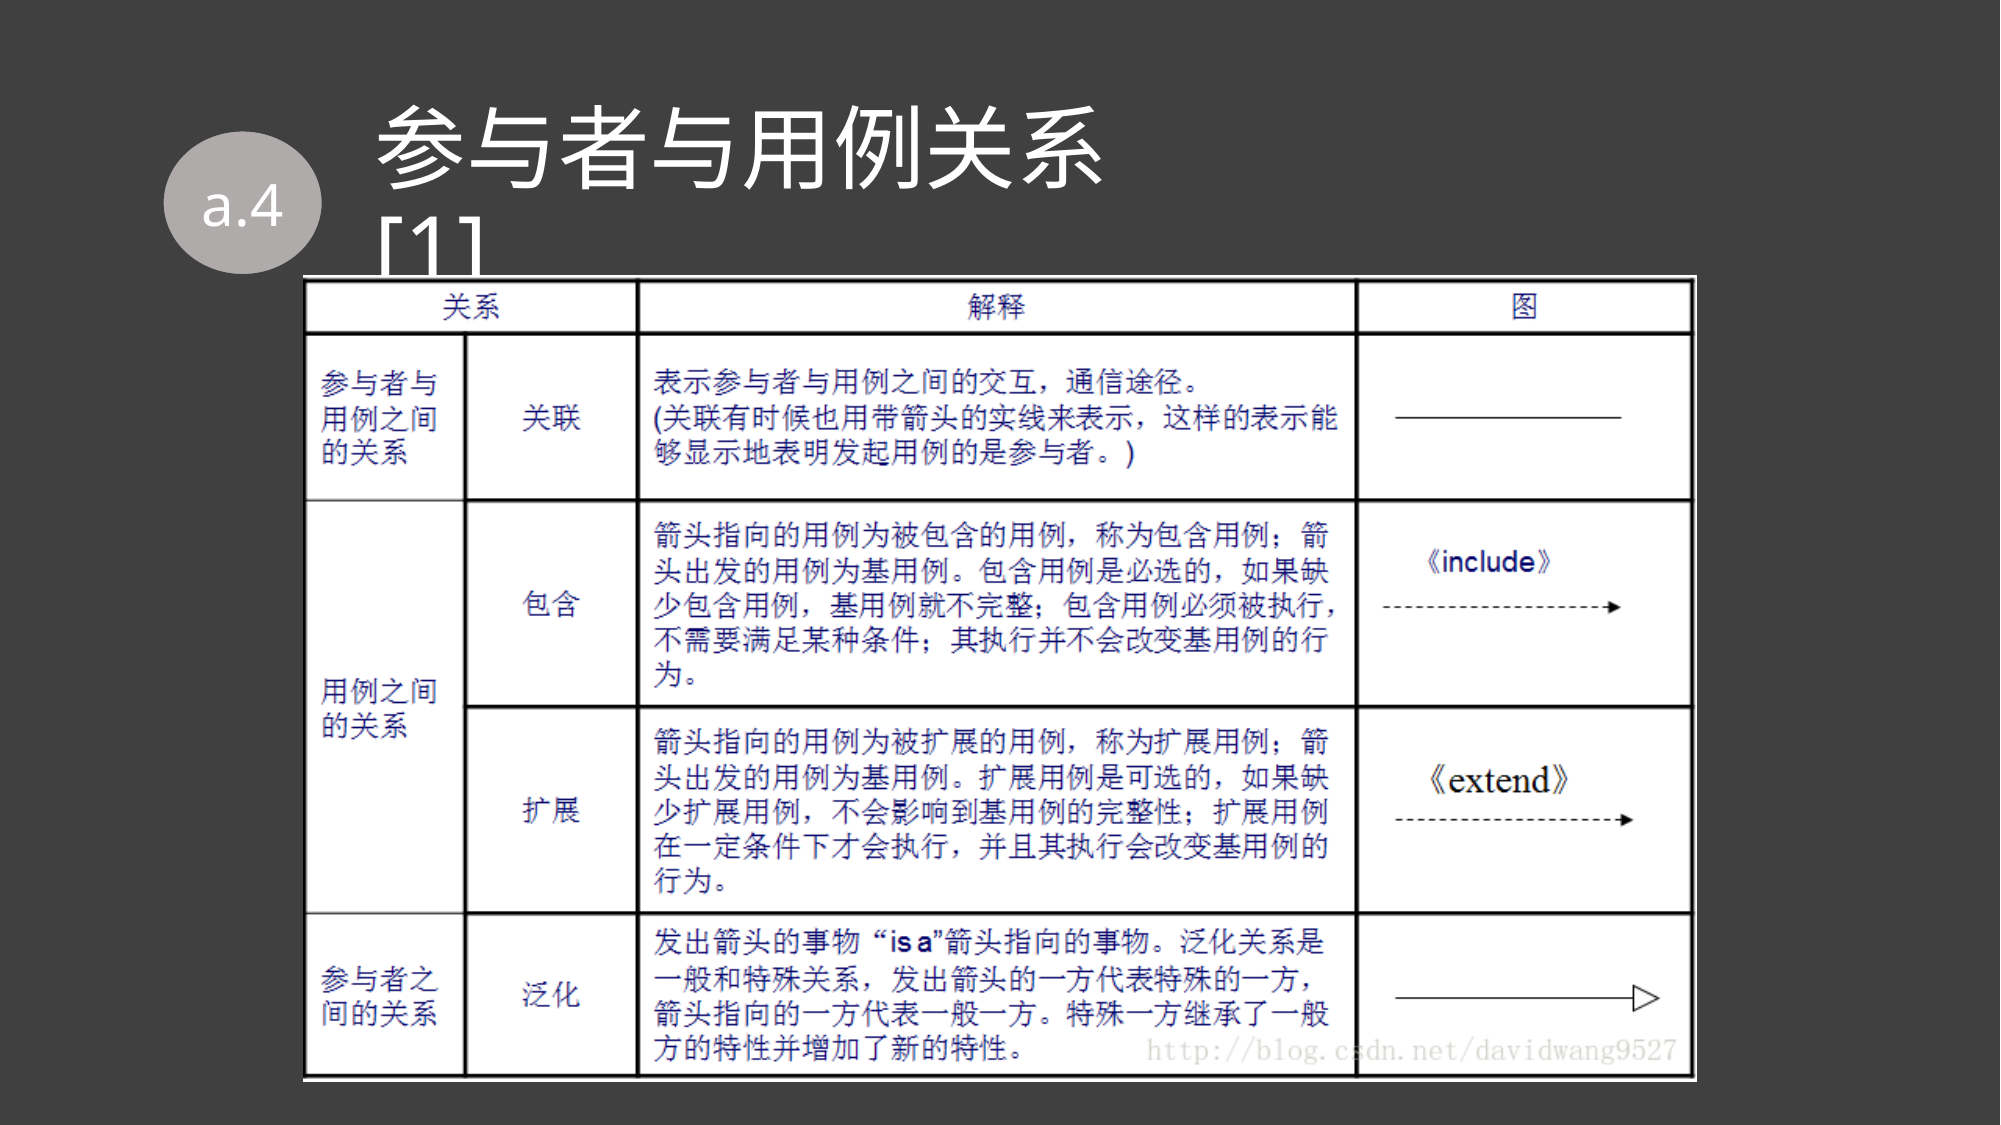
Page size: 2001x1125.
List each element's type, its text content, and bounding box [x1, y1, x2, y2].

text_box a.4 [161, 129, 324, 277]
picture [302, 275, 1697, 1082]
title 参与者与用例关系[1] [359, 94, 1232, 275]
